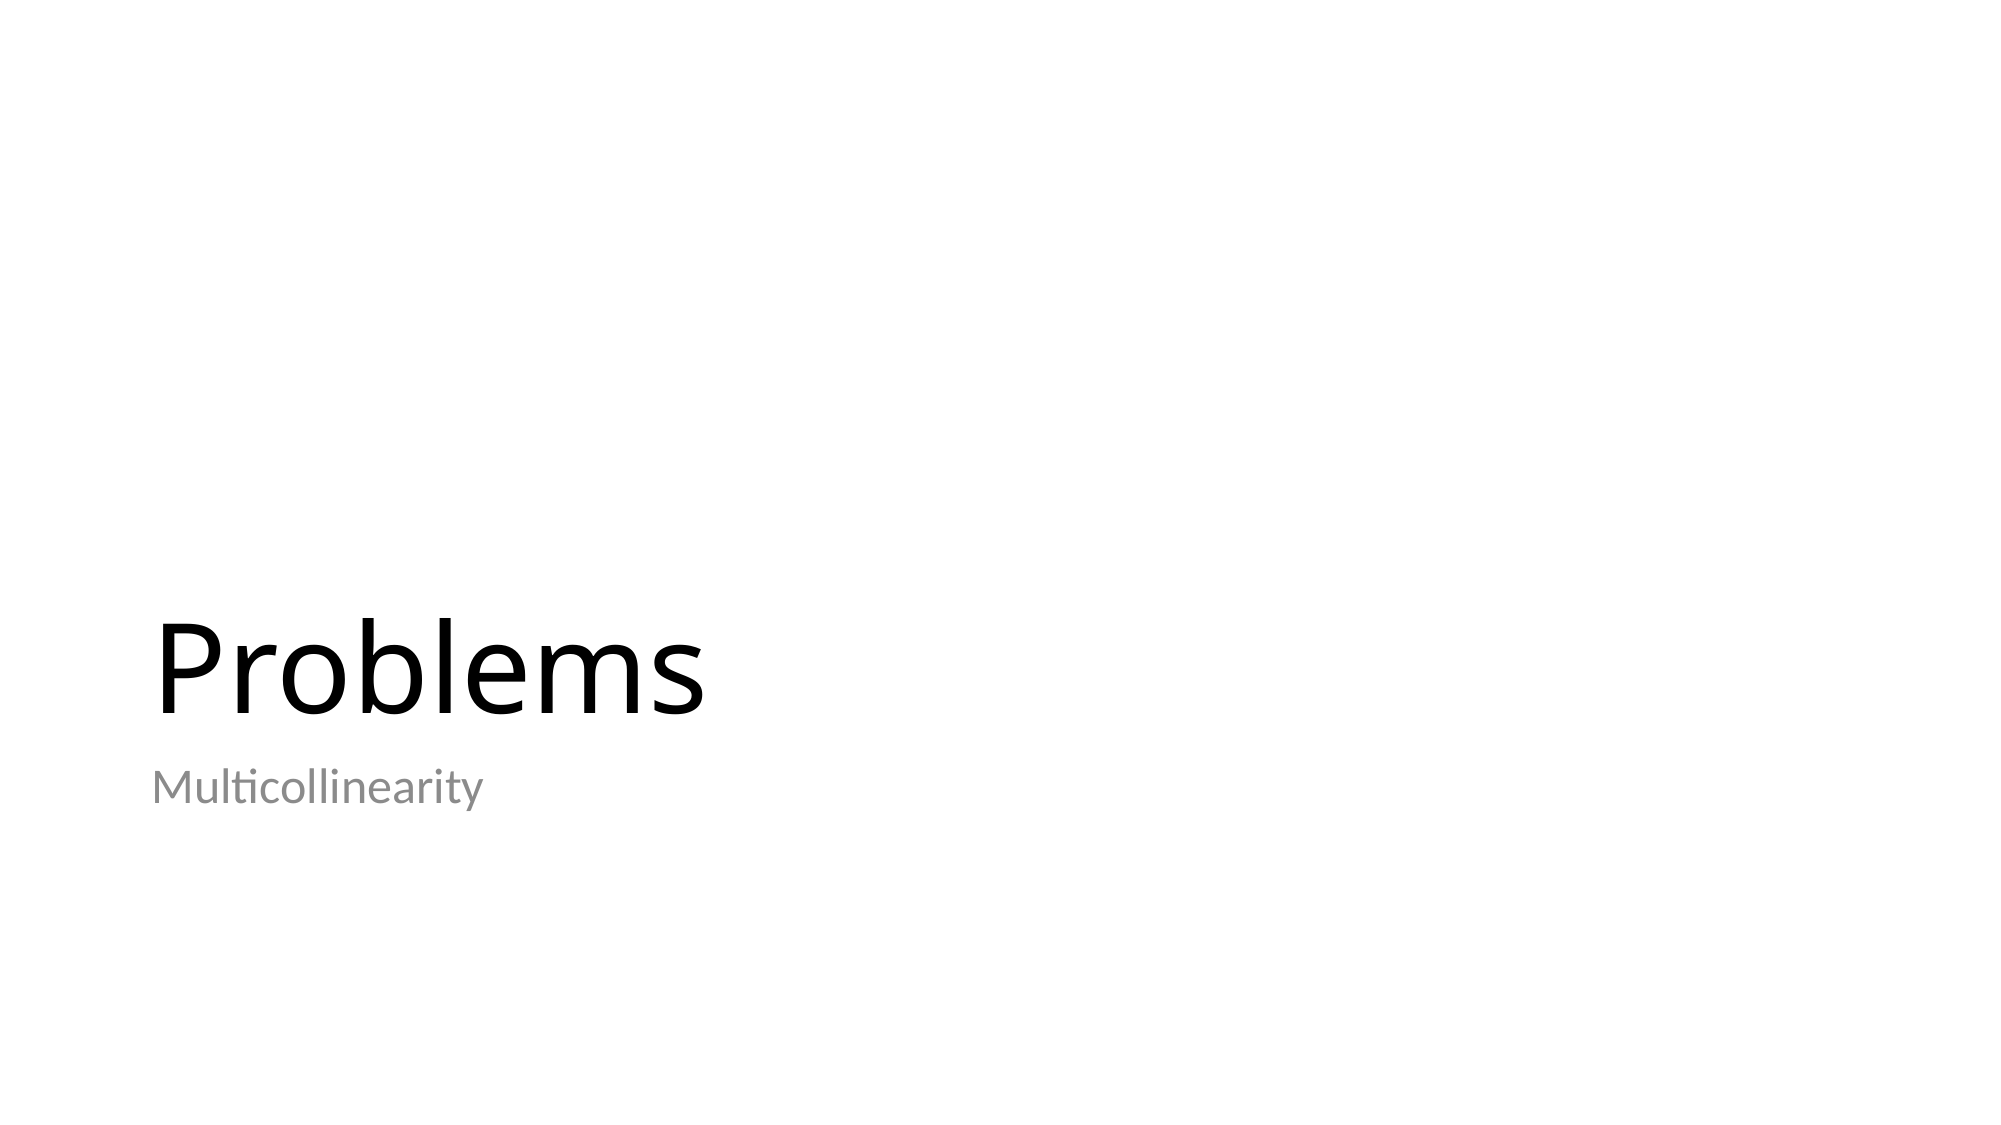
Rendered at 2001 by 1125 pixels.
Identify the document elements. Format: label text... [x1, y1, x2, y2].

list Multicollinearity [136, 752, 1862, 999]
title Problems [136, 280, 1862, 749]
